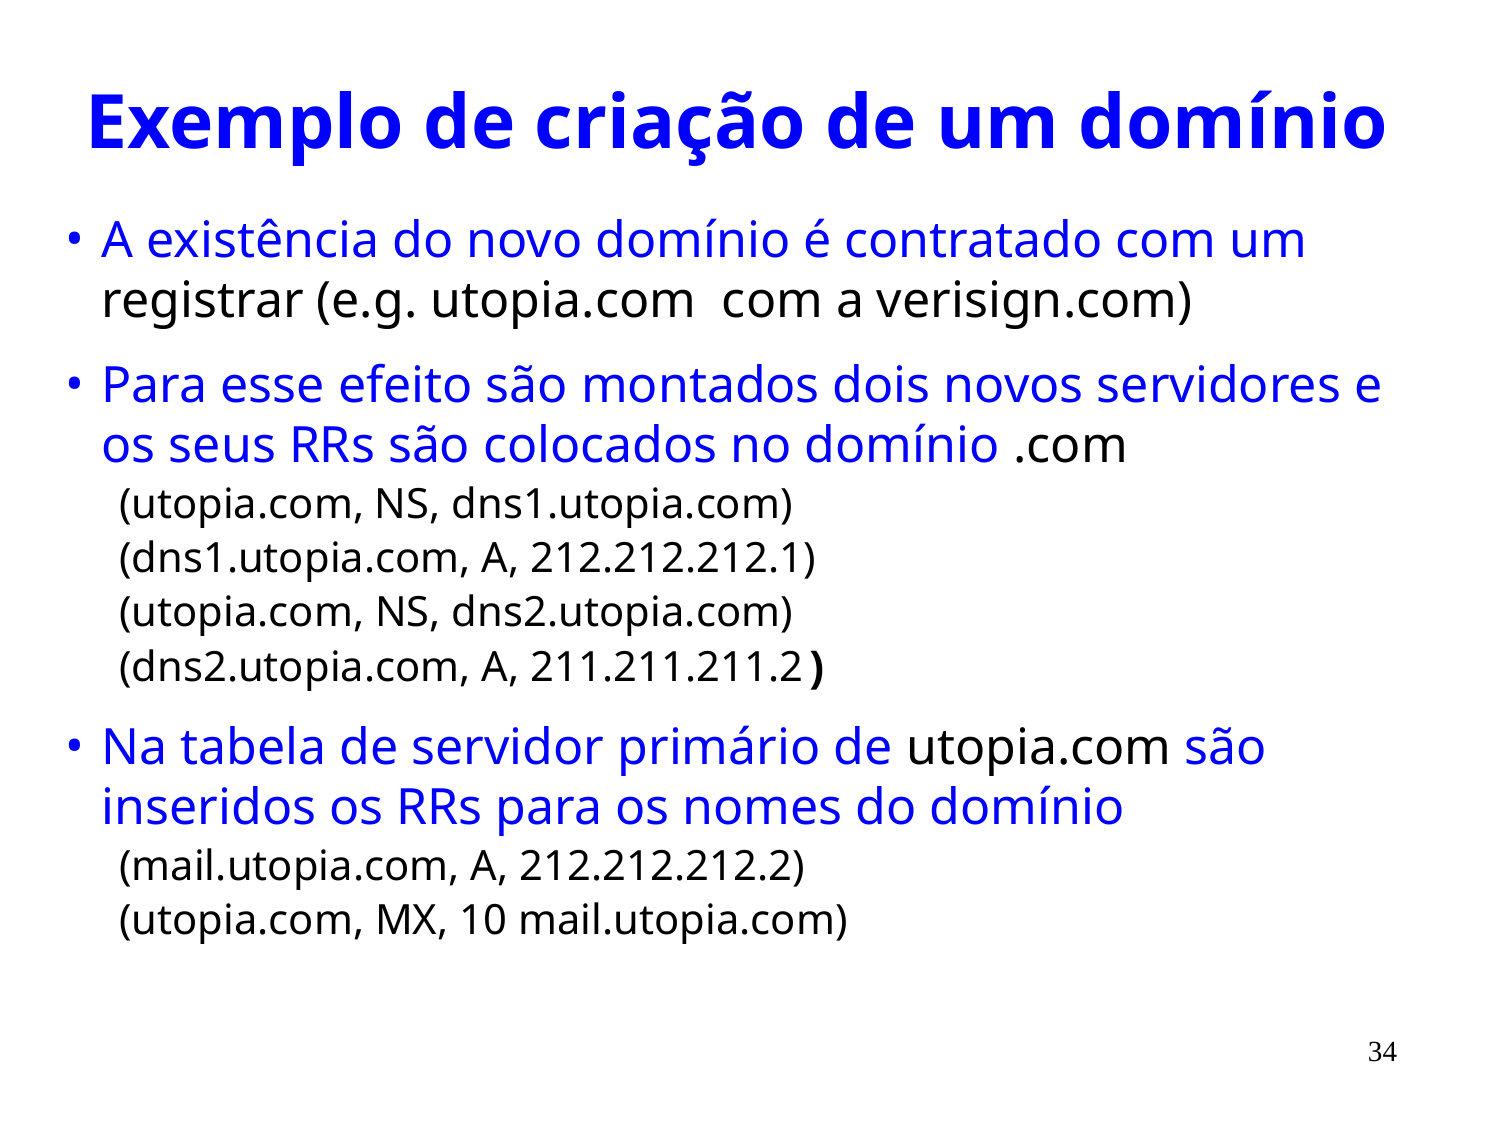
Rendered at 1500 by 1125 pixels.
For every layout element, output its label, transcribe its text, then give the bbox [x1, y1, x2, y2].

list A existência do novo domínio é contratado com um registrar (e.g. utopia.com com a verisign.com) Para esse efeito são montados dois novos servidores e os seus RRs são colocados no domínio .com (utopia.com, NS, dns1.utopia.com) (dns1.utopia.com, A, 212.212.212.1) (utopia.com, NS, dns2.utopia.com) (dns2.utopia.com, A, 211.211.211.2) Na tabela de servidor primário de utopia.com são inseridos os RRs para os nomes do domínio (mail.utopia.com, A, 212.212.212.2) (utopia.com, MX, 10 mail.utopia.com) [50, 200, 1463, 1100]
slide_number 34 [1262, 1025, 1413, 1088]
title Exemplo de criação de um domínio [50, 62, 1425, 175]
